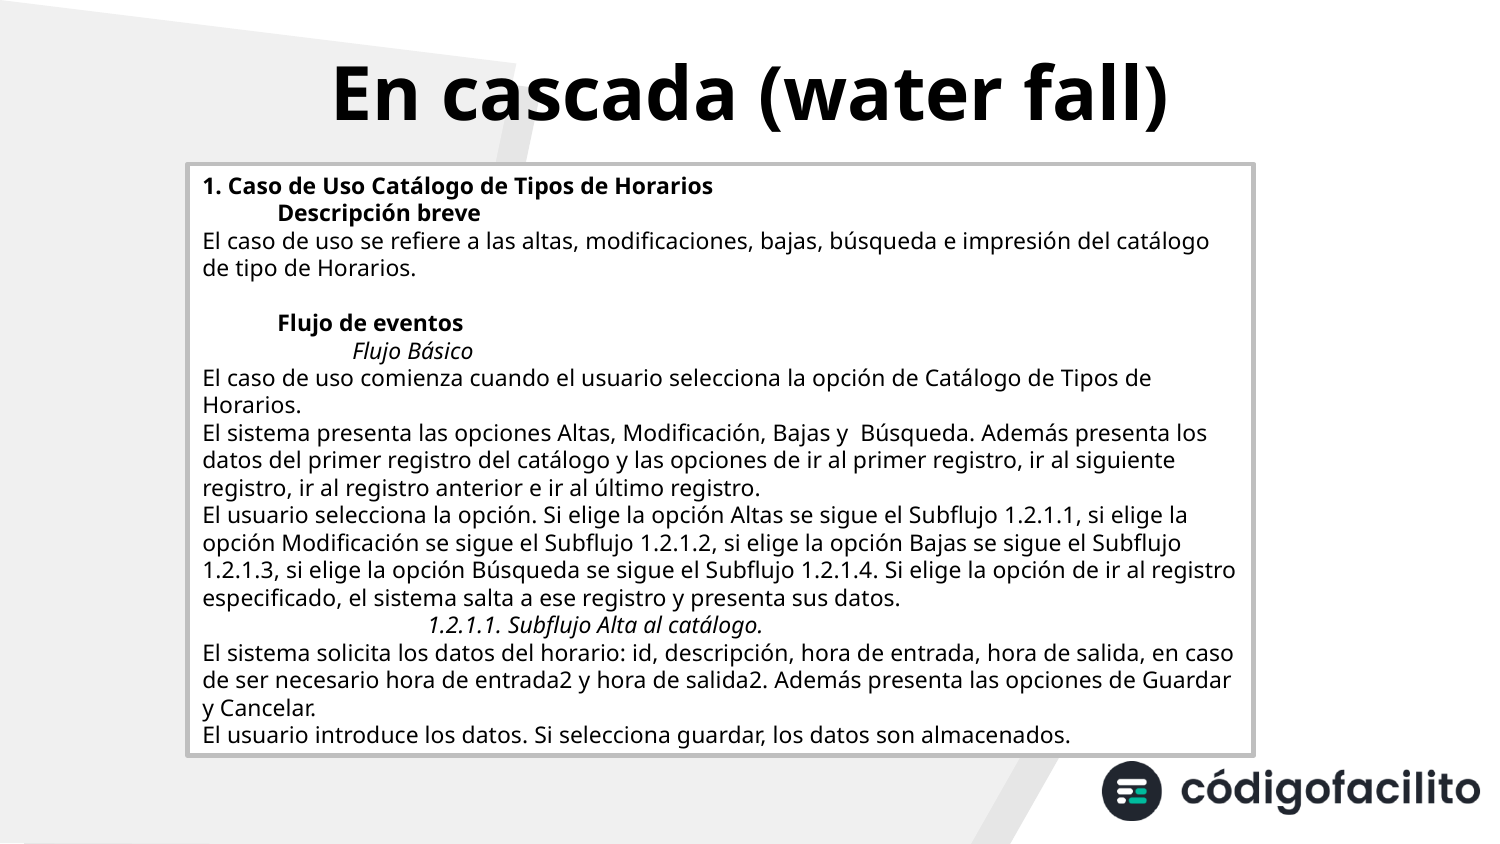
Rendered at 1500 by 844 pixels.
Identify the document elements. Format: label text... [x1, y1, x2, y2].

text_box 1. Caso de Uso Catálogo de Tipos de Horarios Descripción breve El caso de uso se refiere a las altas, modificaciones, bajas, búsqueda e impresión del catálogo de tipo de Horarios. Flujo de eventos Flujo Básico El caso de uso comienza cuando el usuario selecciona la opción de Catálogo de Tipos de Horarios. El sistema presenta las opciones Altas, Modificación, Bajas y Búsqueda. Además presenta los datos del primer registro del catálogo y las opciones de ir al primer registro, ir al siguiente registro, ir al registro anterior e ir al último registro. El usuario selecciona la opción. Si elige la opción Altas se sigue el Subflujo 1.2.1.1, si elige la opción Modificación se sigue el Subflujo 1.2.1.2, si elige la opción Bajas se sigue el Subflujo 1.2.1.3, si elige la opción Búsqueda se sigue el Subflujo 1.2.1.4. Si elige la opción de ir al registro especificado, el sistema salta a ese registro y presenta sus datos. 1.2.1.1. Subflujo Alta al catálogo. El sistema solicita los datos del horario: id, descripción, hora de entrada, hora de salida, en caso de ser necesario hora de entrada2 y hora de salida2. Además presenta las opciones de Guardar y Cancelar. El usuario introduce los datos. Si selecciona guardar, los datos son almacenados. [187, 164, 1254, 756]
title En cascada (water fall) [70, 0, 1430, 181]
picture [1101, 761, 1481, 821]
